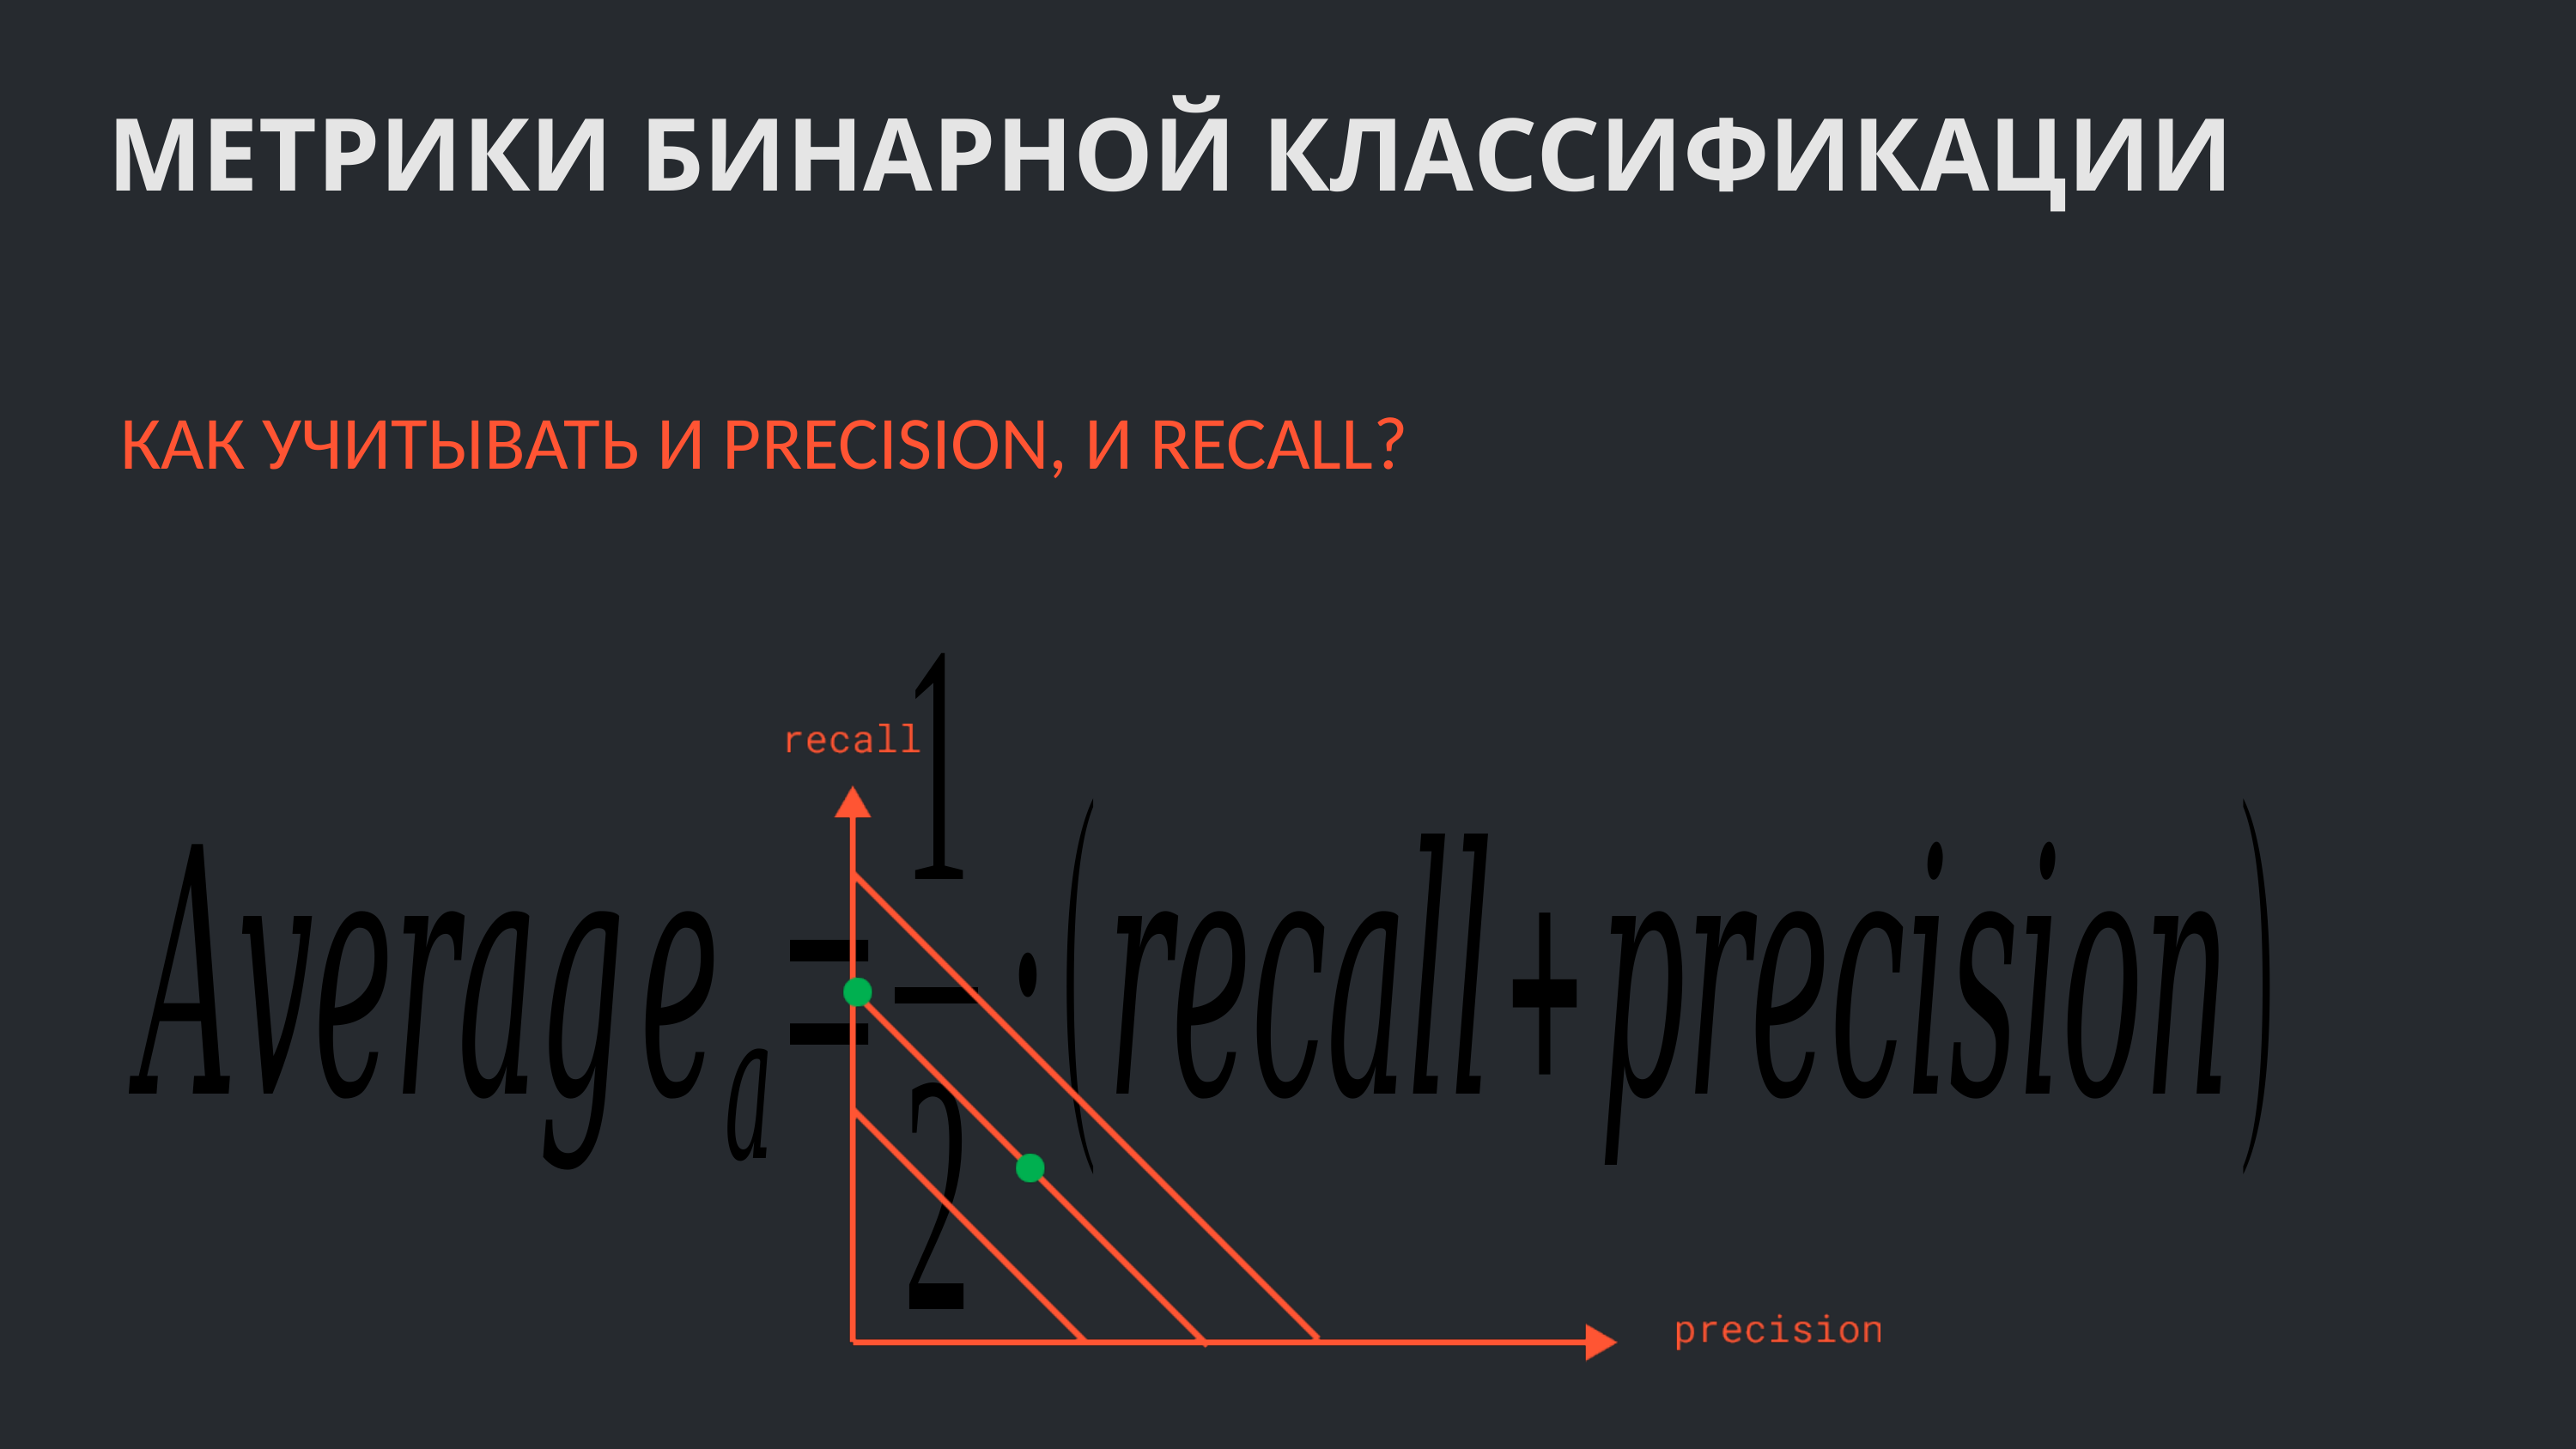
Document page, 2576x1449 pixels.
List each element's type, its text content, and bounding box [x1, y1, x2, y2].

text_box МЕТРИКИ БИНАРНОЙ КЛАССИФИКАЦИИ [107, 110, 2415, 364]
picture [785, 724, 1880, 1362]
text_box КАК УЧИТЫВАТЬ И PRECISION, И RECALL? [107, 397, 2099, 498]
